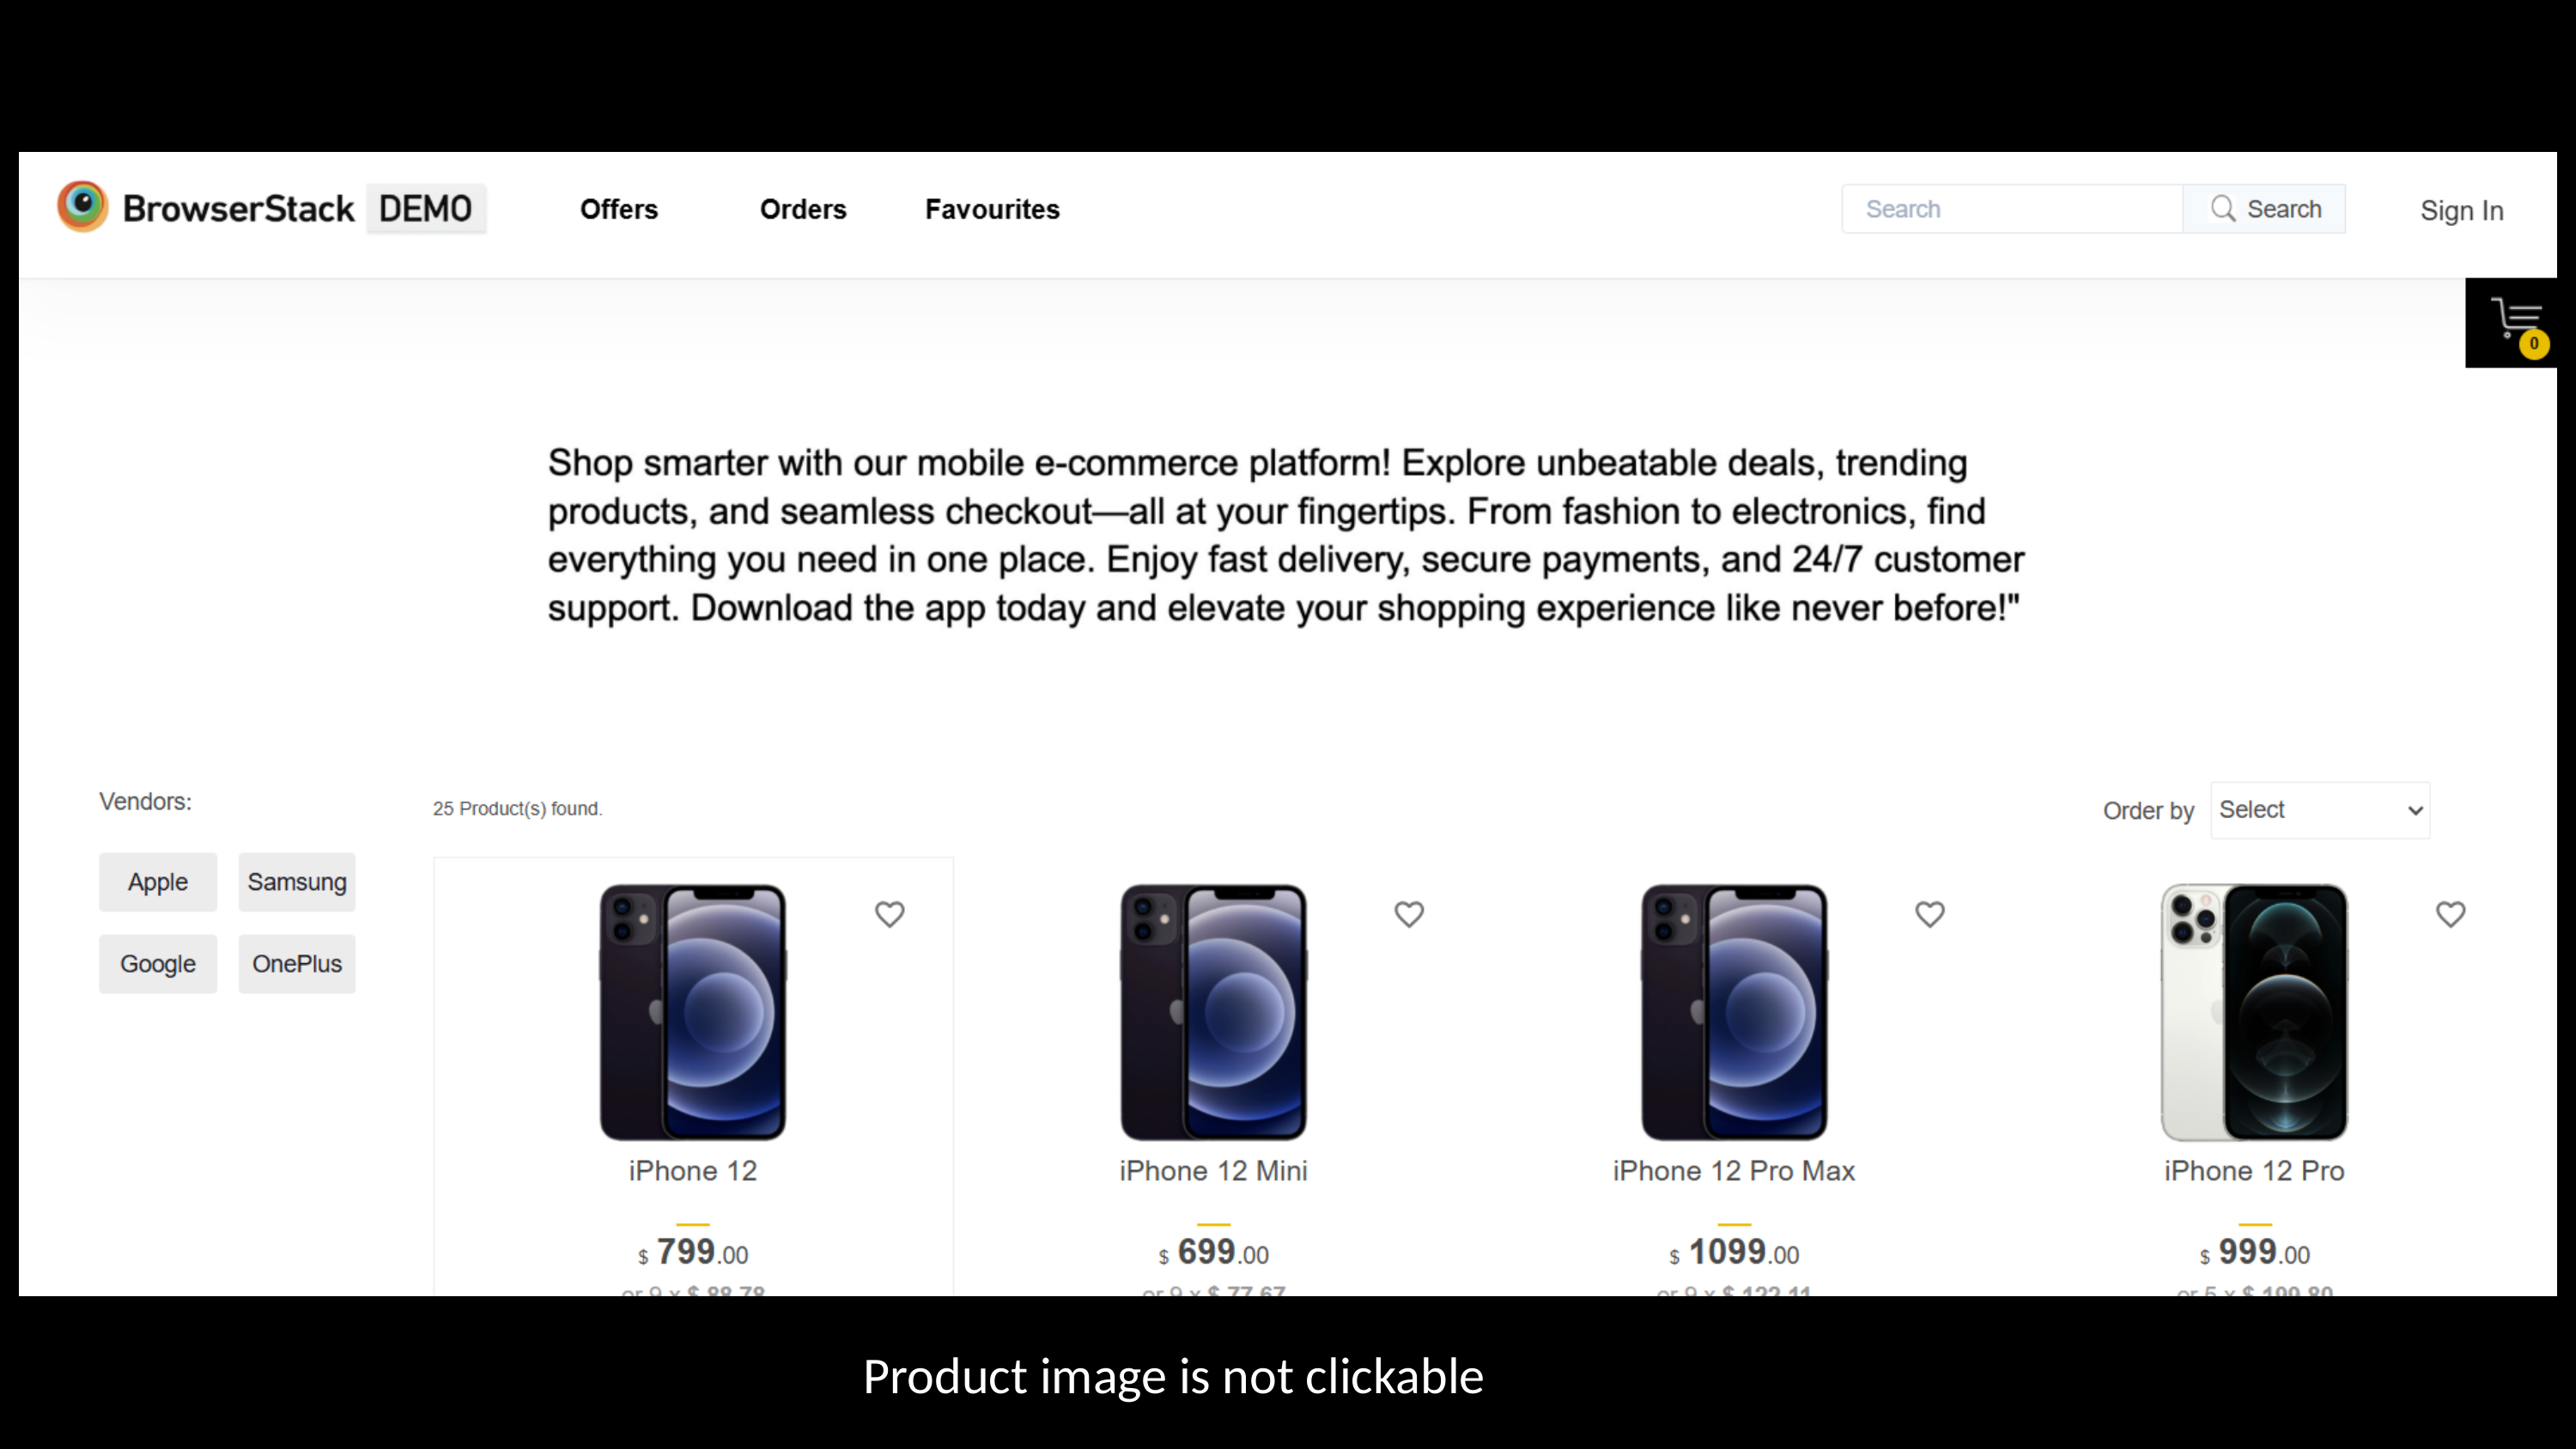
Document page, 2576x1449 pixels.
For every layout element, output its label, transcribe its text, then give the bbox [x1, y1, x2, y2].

picture [19, 152, 2557, 1296]
text_box Product image is not clickable [850, 1336, 1499, 1411]
